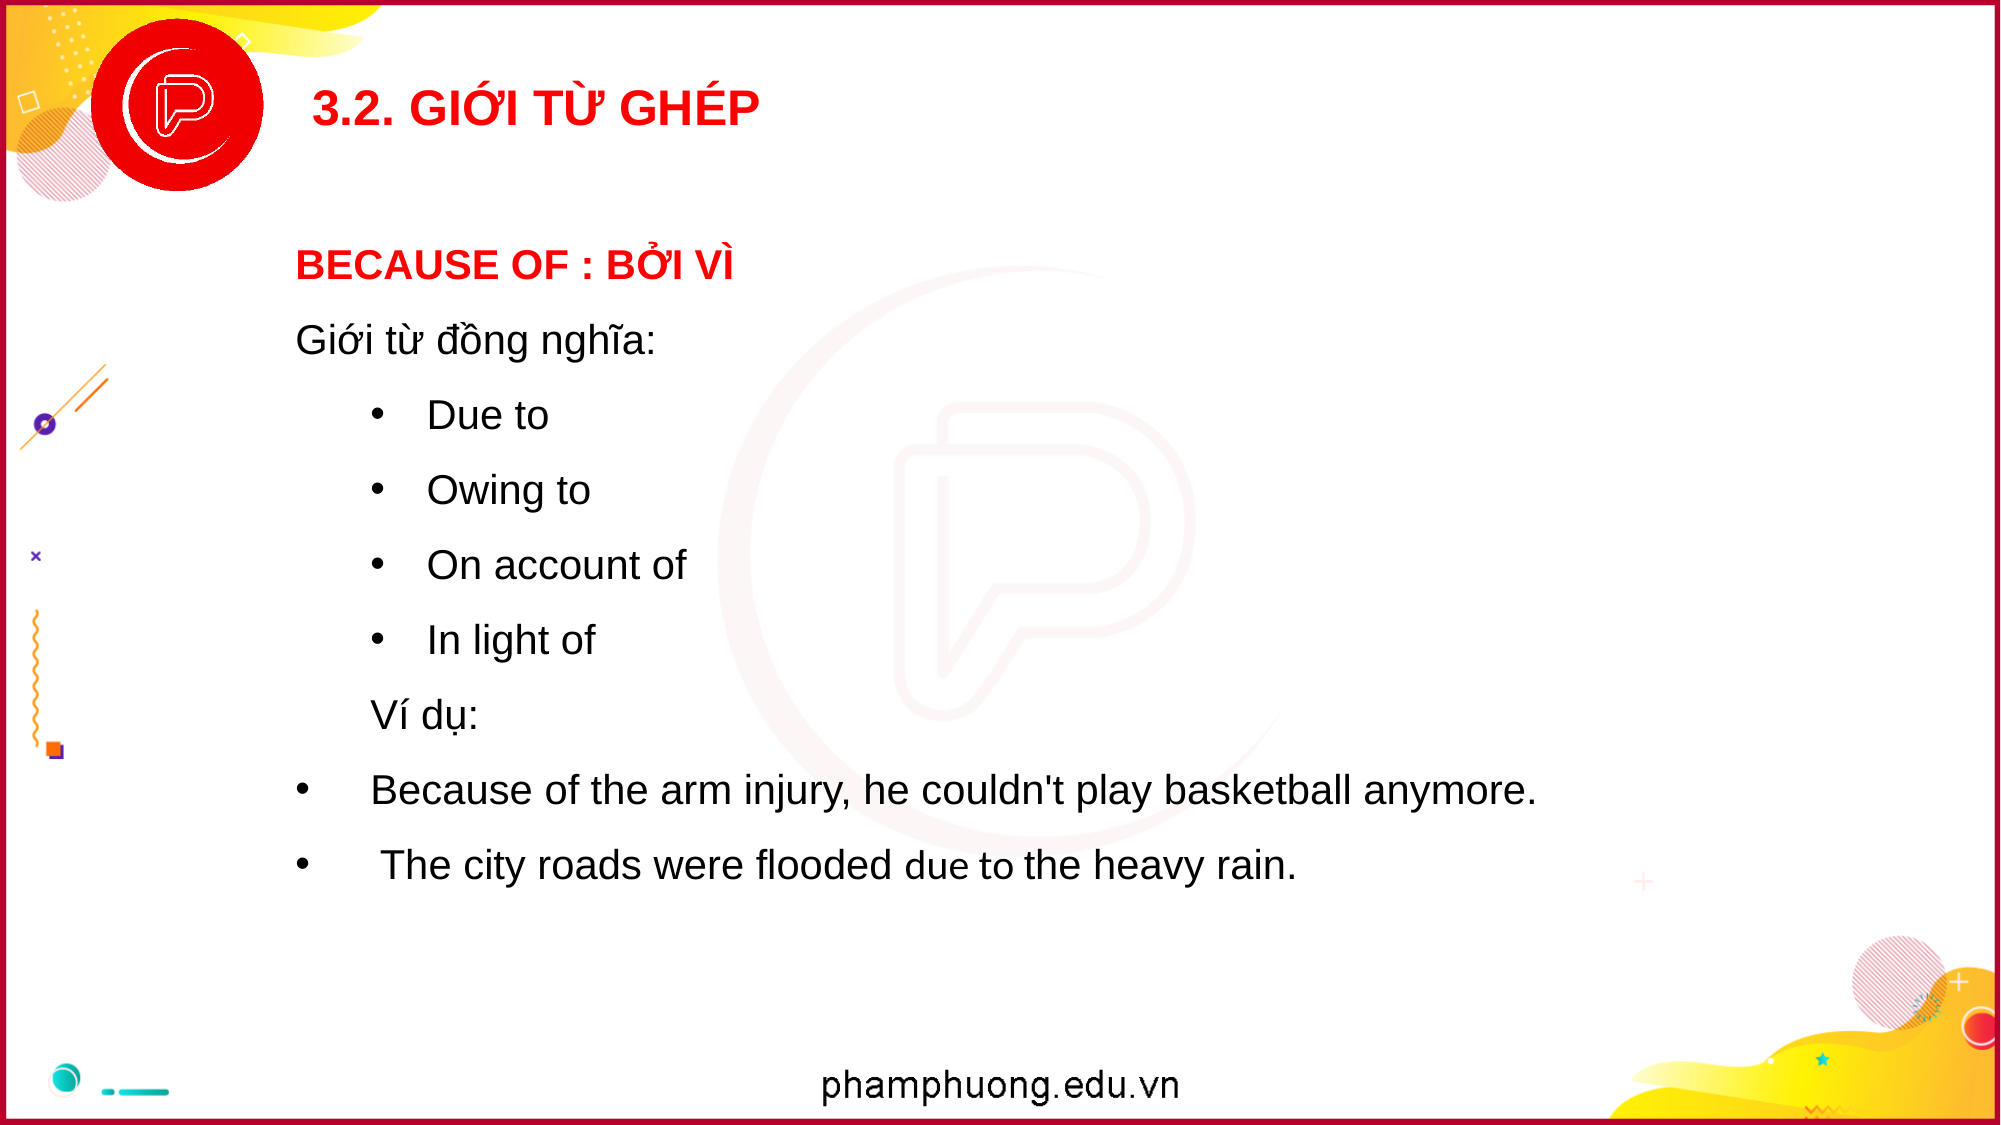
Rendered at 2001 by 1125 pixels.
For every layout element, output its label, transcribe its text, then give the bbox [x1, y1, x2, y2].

picture [0, 0, 2001, 1125]
text_box BECAUSE OF : BỞI VÌ Giới từ đồng nghĩa: Due to Owing to On account of In light of Ví dụ: Because of the arm injury, he couldn't play basketball anymore. The city roads were flooded due to the heavy rain. [280, 205, 1872, 896]
text_box 3.2. GIỚI TỪ GHÉP [297, 37, 890, 173]
